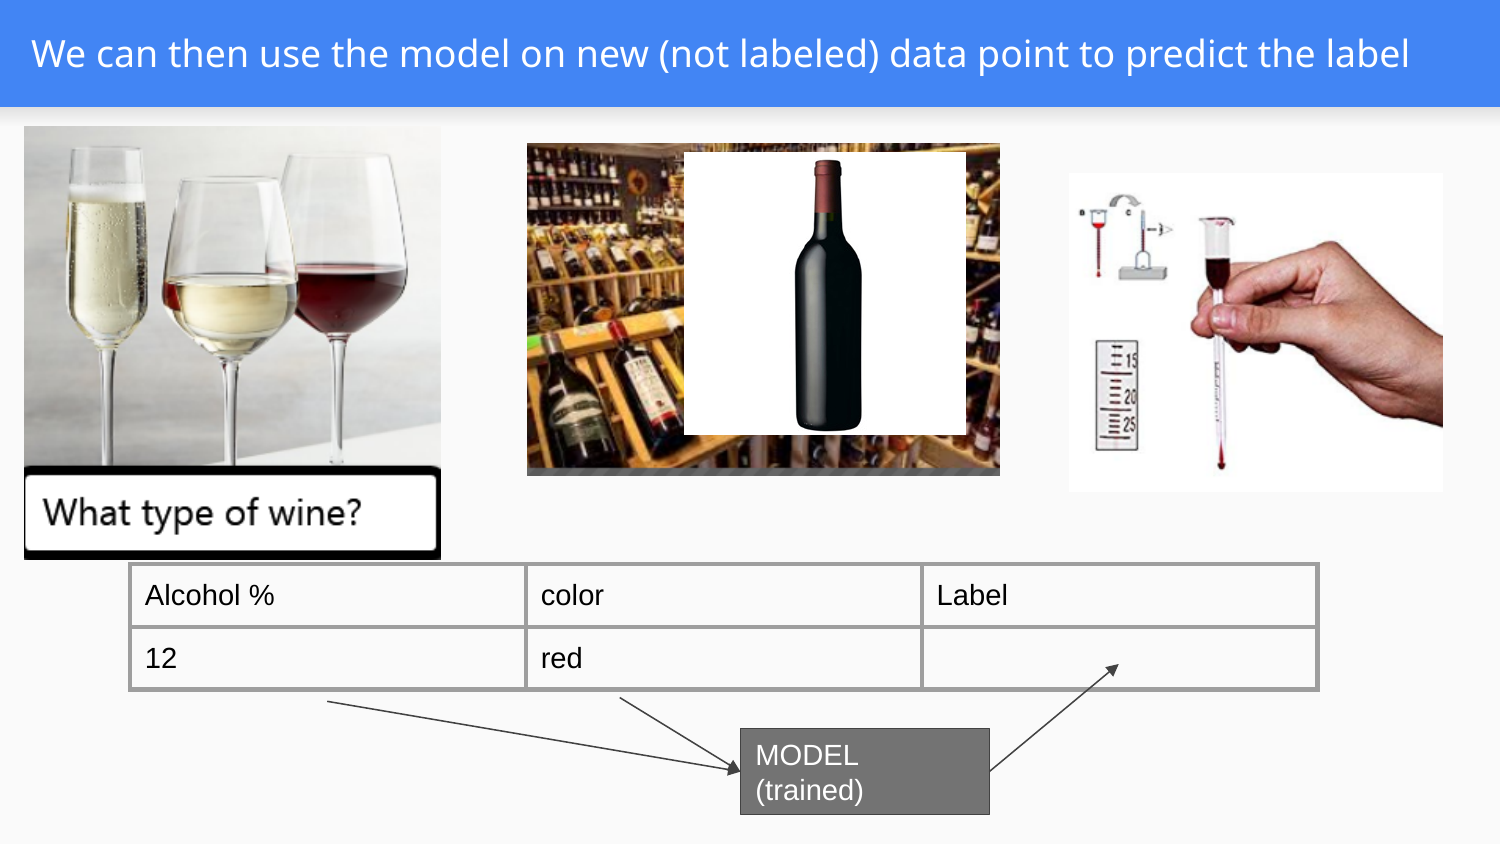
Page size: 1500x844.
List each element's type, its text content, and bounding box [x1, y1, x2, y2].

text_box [989, 663, 1119, 772]
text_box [327, 701, 741, 772]
table_cell red [528, 629, 920, 687]
picture [527, 142, 1000, 477]
table_header color [528, 566, 920, 625]
title We can then use the model on new (not labeled) data point to predict the label [16, 2, 1464, 102]
picture [1069, 173, 1443, 492]
text_box MODEL (trained) [740, 728, 990, 815]
table_header Label [924, 566, 1315, 625]
table_cell 12 [132, 629, 524, 687]
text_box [619, 697, 741, 701]
picture [24, 126, 441, 560]
table_cell [924, 629, 1315, 687]
table_header Alcohol % [132, 566, 524, 625]
